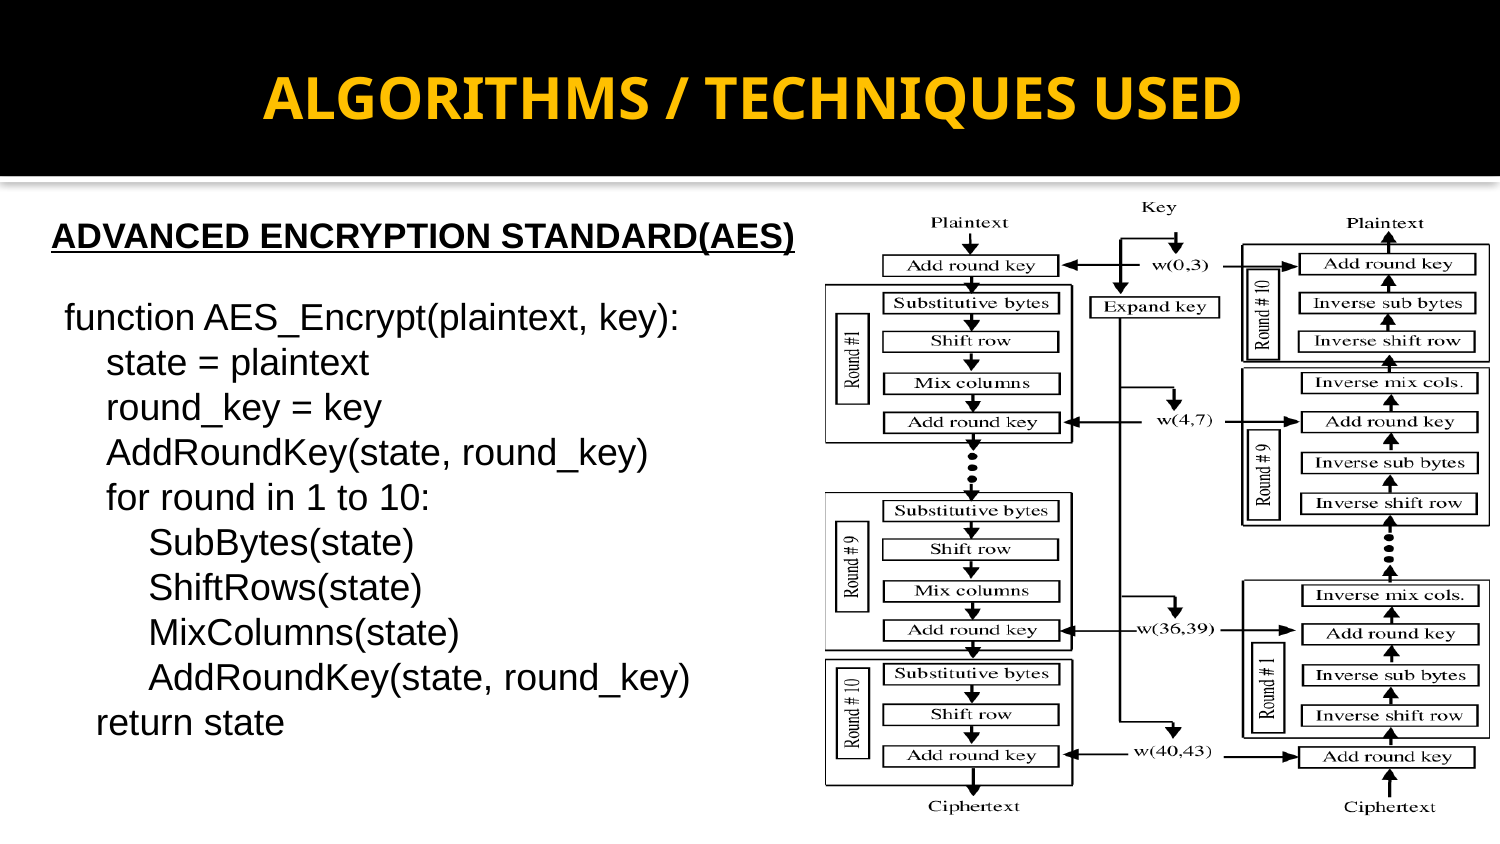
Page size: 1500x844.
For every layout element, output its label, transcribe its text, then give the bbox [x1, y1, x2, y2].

text_box function AES_Encrypt(plaintext, key): state = plaintext round_key = key AddRoundKey(state, round_key) for round in 1 to 10: SubBytes(state) ShiftRows(state) MixColumns(state) AddRoundKey(state, round_key) return state [49, 284, 814, 844]
text_box ADVANCED ENCRYPTION STANDARD(AES) [35, 198, 822, 271]
title ALGORITHMS / TECHNIQUES USED [75, 19, 1425, 174]
picture [824, 197, 1491, 819]
